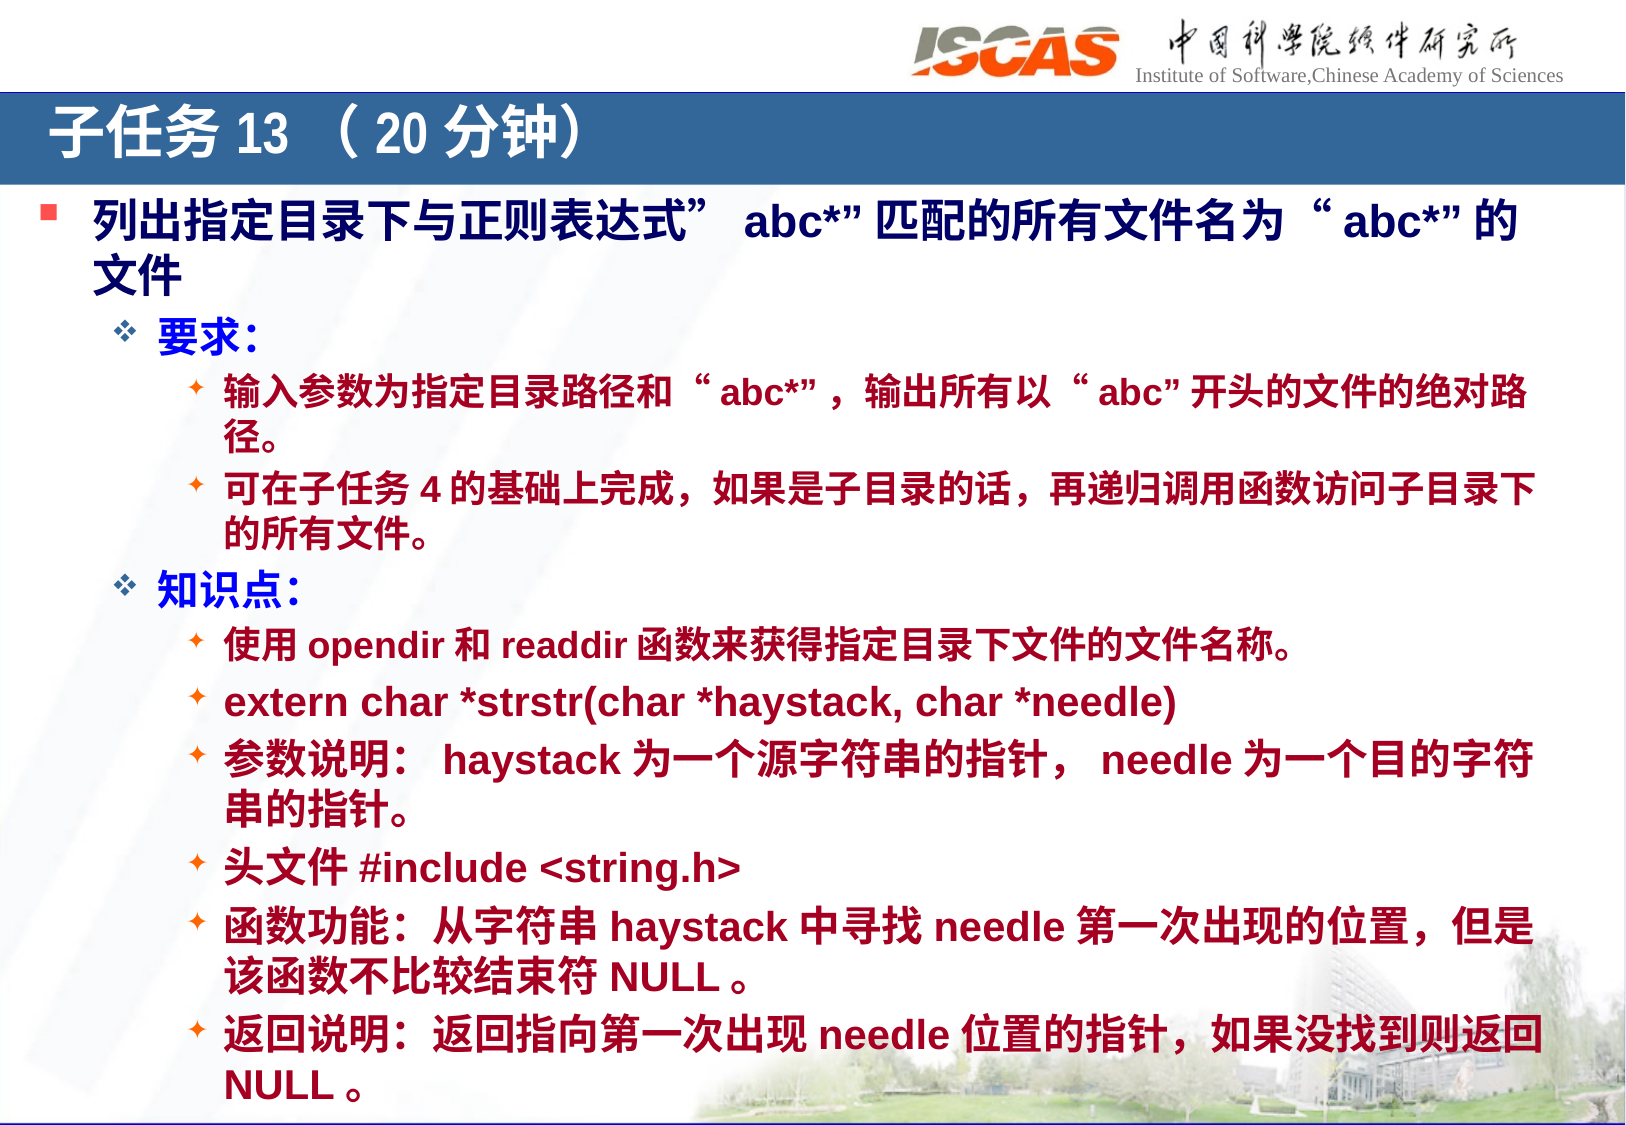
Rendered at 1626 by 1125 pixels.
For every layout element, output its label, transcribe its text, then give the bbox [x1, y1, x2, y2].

title 子任务13（20分钟） [0, 93, 1625, 185]
picture [0, 92, 1626, 1125]
picture [907, 18, 1132, 87]
list 列出指定目录下与正则表达式”abc*”匹配的所有文件名为“abc*”的文件 要求： 输入参数为指定目录路径和“abc*”，输出所有以“abc”开头的文件的绝对路径。 可在子任务4的基础上完成，如果是子目录的话，再递归调用函数访问子目录下的所有文件。 知识点： 使用opendir和readdir函数来获得指定目录下文件的文件名称。 extern char *strstr(char *haystack, char *needle) 参数说明：haystack为一个源字符串的指针，needle为一个目的字符串的指针。 头文件#include <string.h> 函数功能：从字符串haystack中寻找needle第一次出现的位置，但是该函数不比较结束符NULL。 返回说明：返回指向第一次出现needle位置的指针，如果没找到则返回NULL。 [21, 184, 1581, 941]
picture [1166, 15, 1519, 71]
